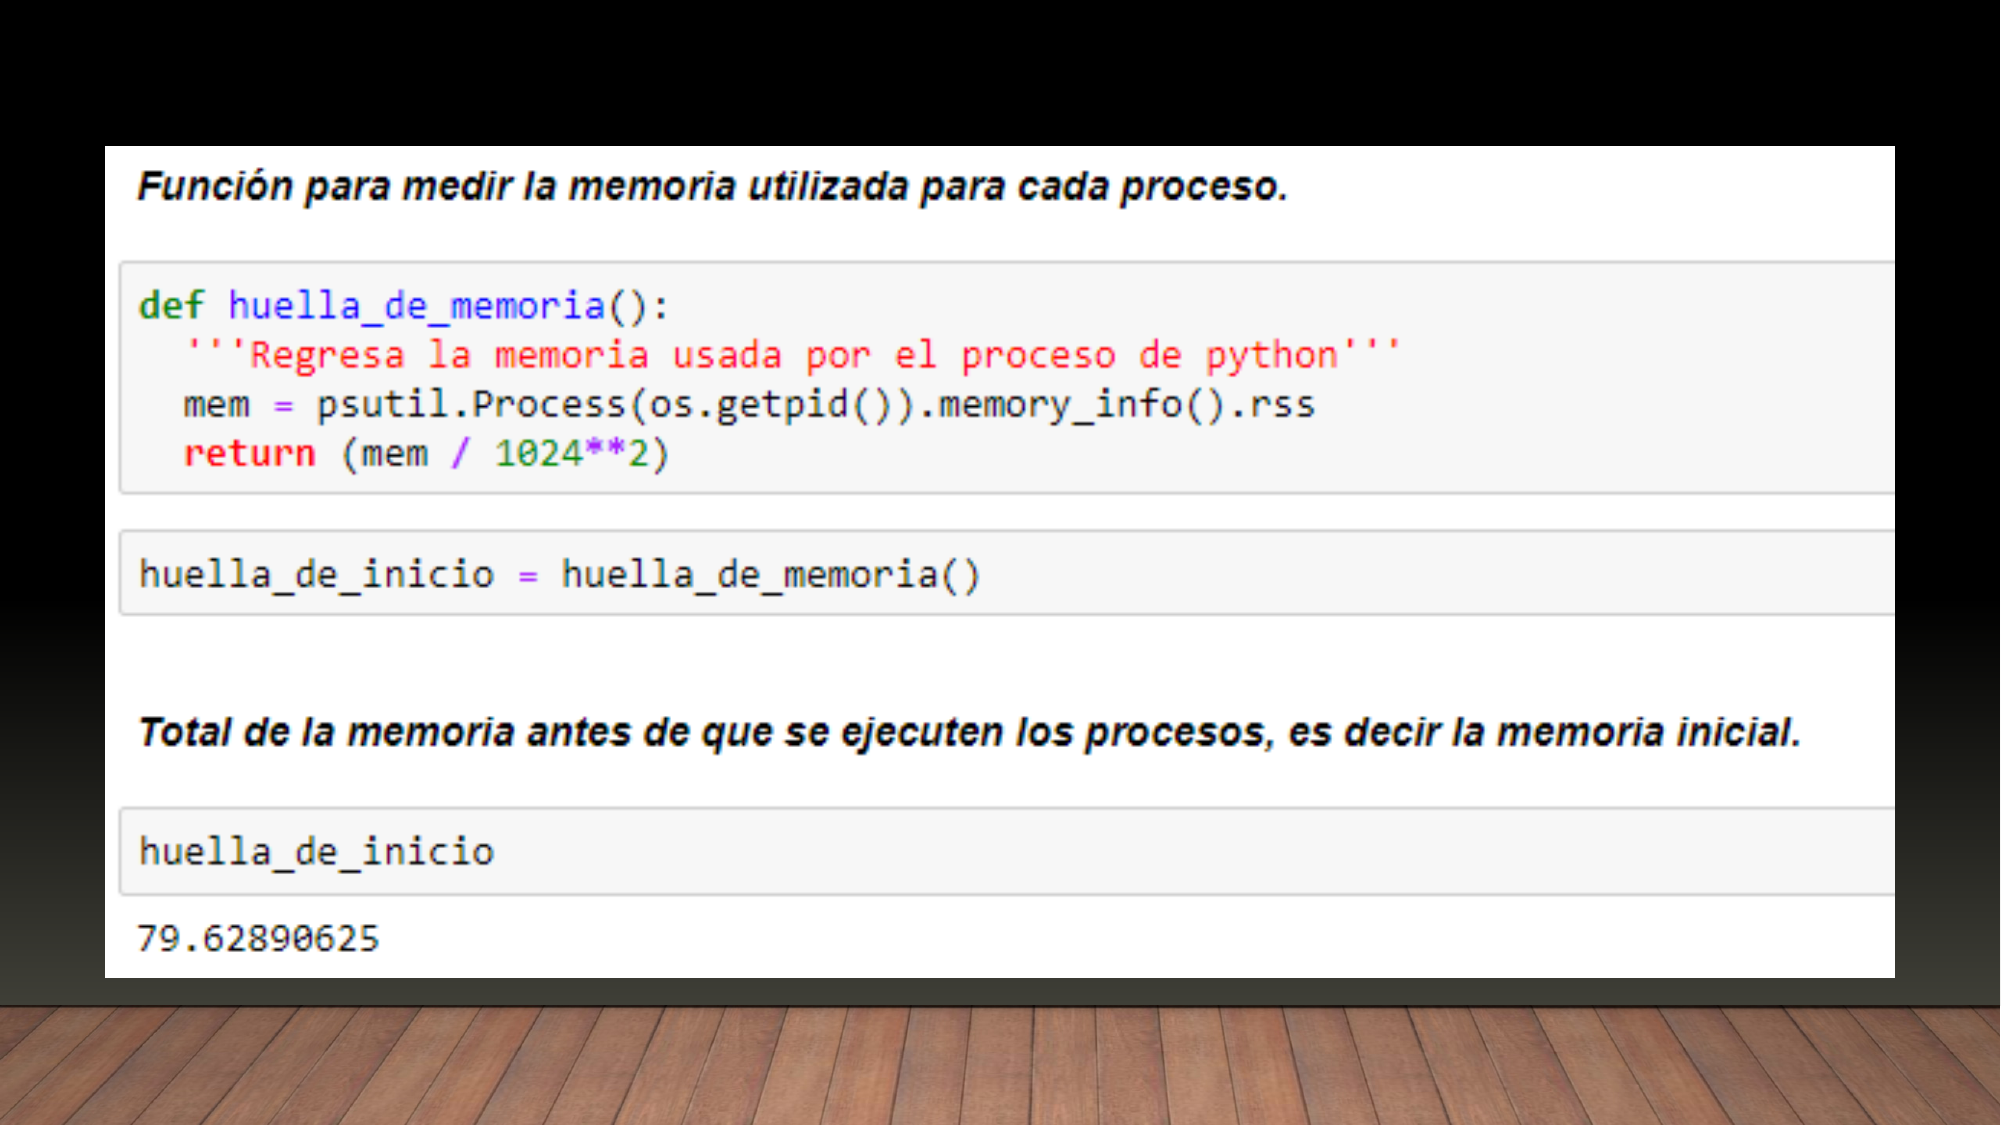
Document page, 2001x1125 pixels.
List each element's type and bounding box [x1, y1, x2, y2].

list [105, 146, 1895, 979]
picture [0, 1005, 2000, 1125]
